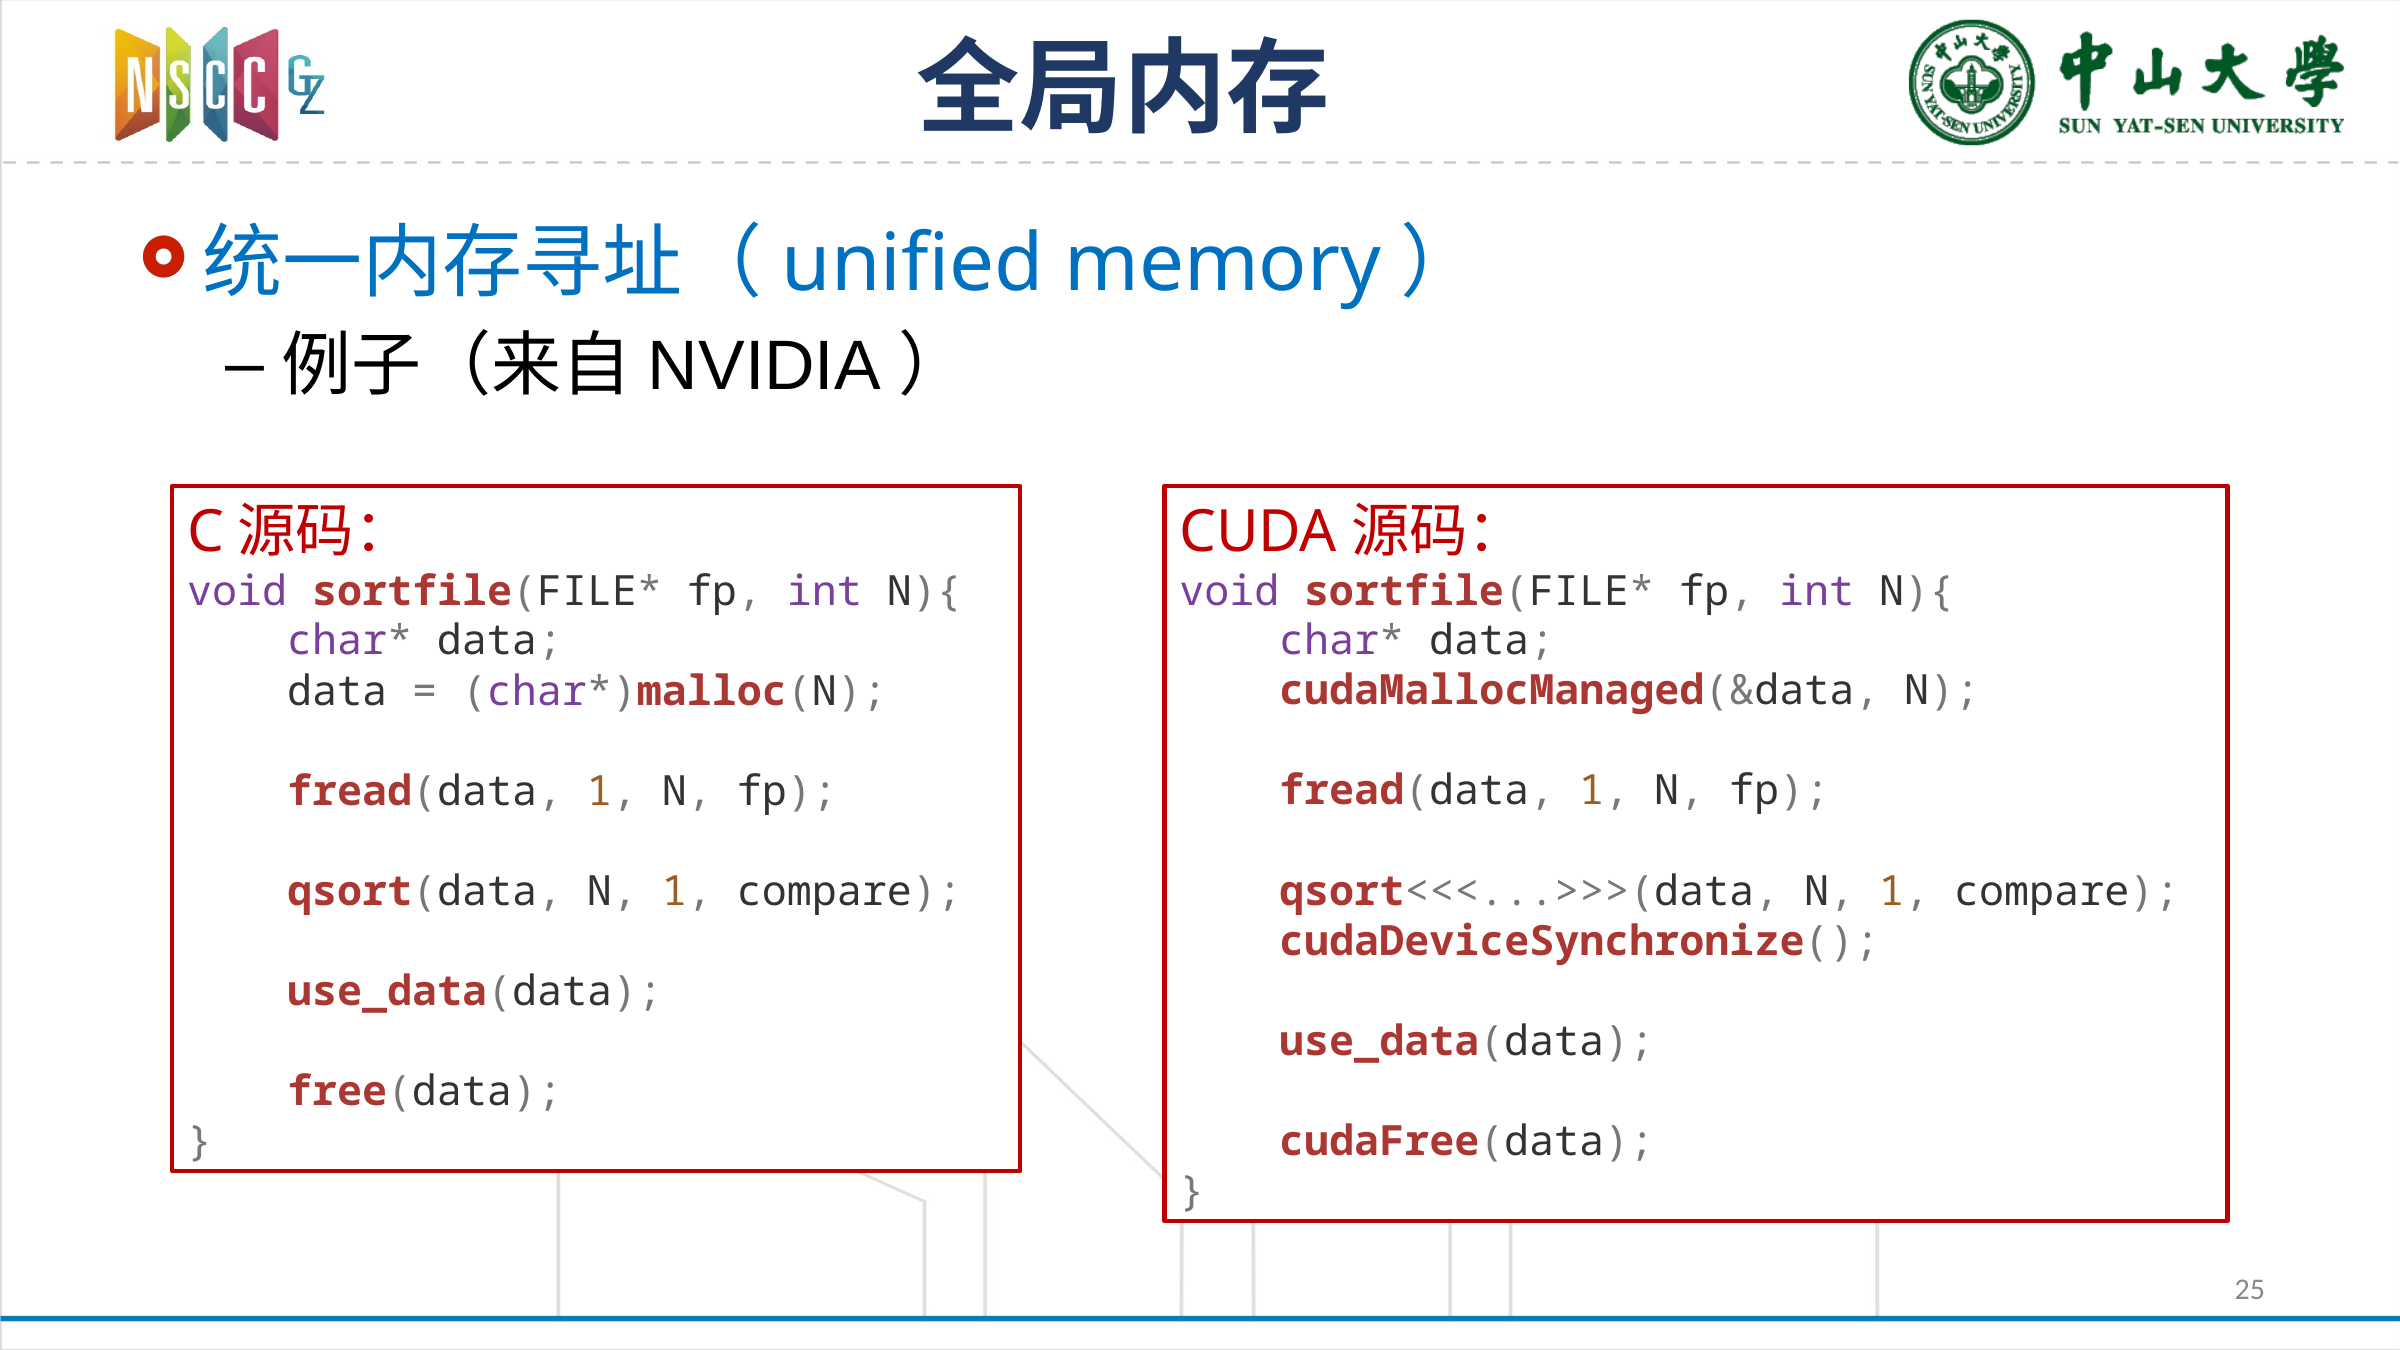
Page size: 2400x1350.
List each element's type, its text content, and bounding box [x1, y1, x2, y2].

text_box C源码： void sortfile(FILE* fp, int N){ char* data; data = (char*)malloc(N); fread(data, 1, N, fp); qsort(data, N, 1, compare); use_data(data); free(data); } [172, 486, 1021, 1171]
text_box CUDA源码： void sortfile(FILE* fp, int N){ char* data; cudaMallocManaged(&data, N); fread(data, 1, N, fp); qsort<<<...>>>(data, N, 1, compare); cudaDeviceSynchronize(); use_data(data); cudaFree(data); } [1164, 485, 2228, 1221]
title 全局内存 [349, 13, 1897, 153]
list 统一内存寻址（unified memory） 例子（来自NVIDIA） [120, 202, 2280, 1206]
picture [0, 0, 2400, 1350]
slide_number 25 [1719, 1251, 2280, 1324]
